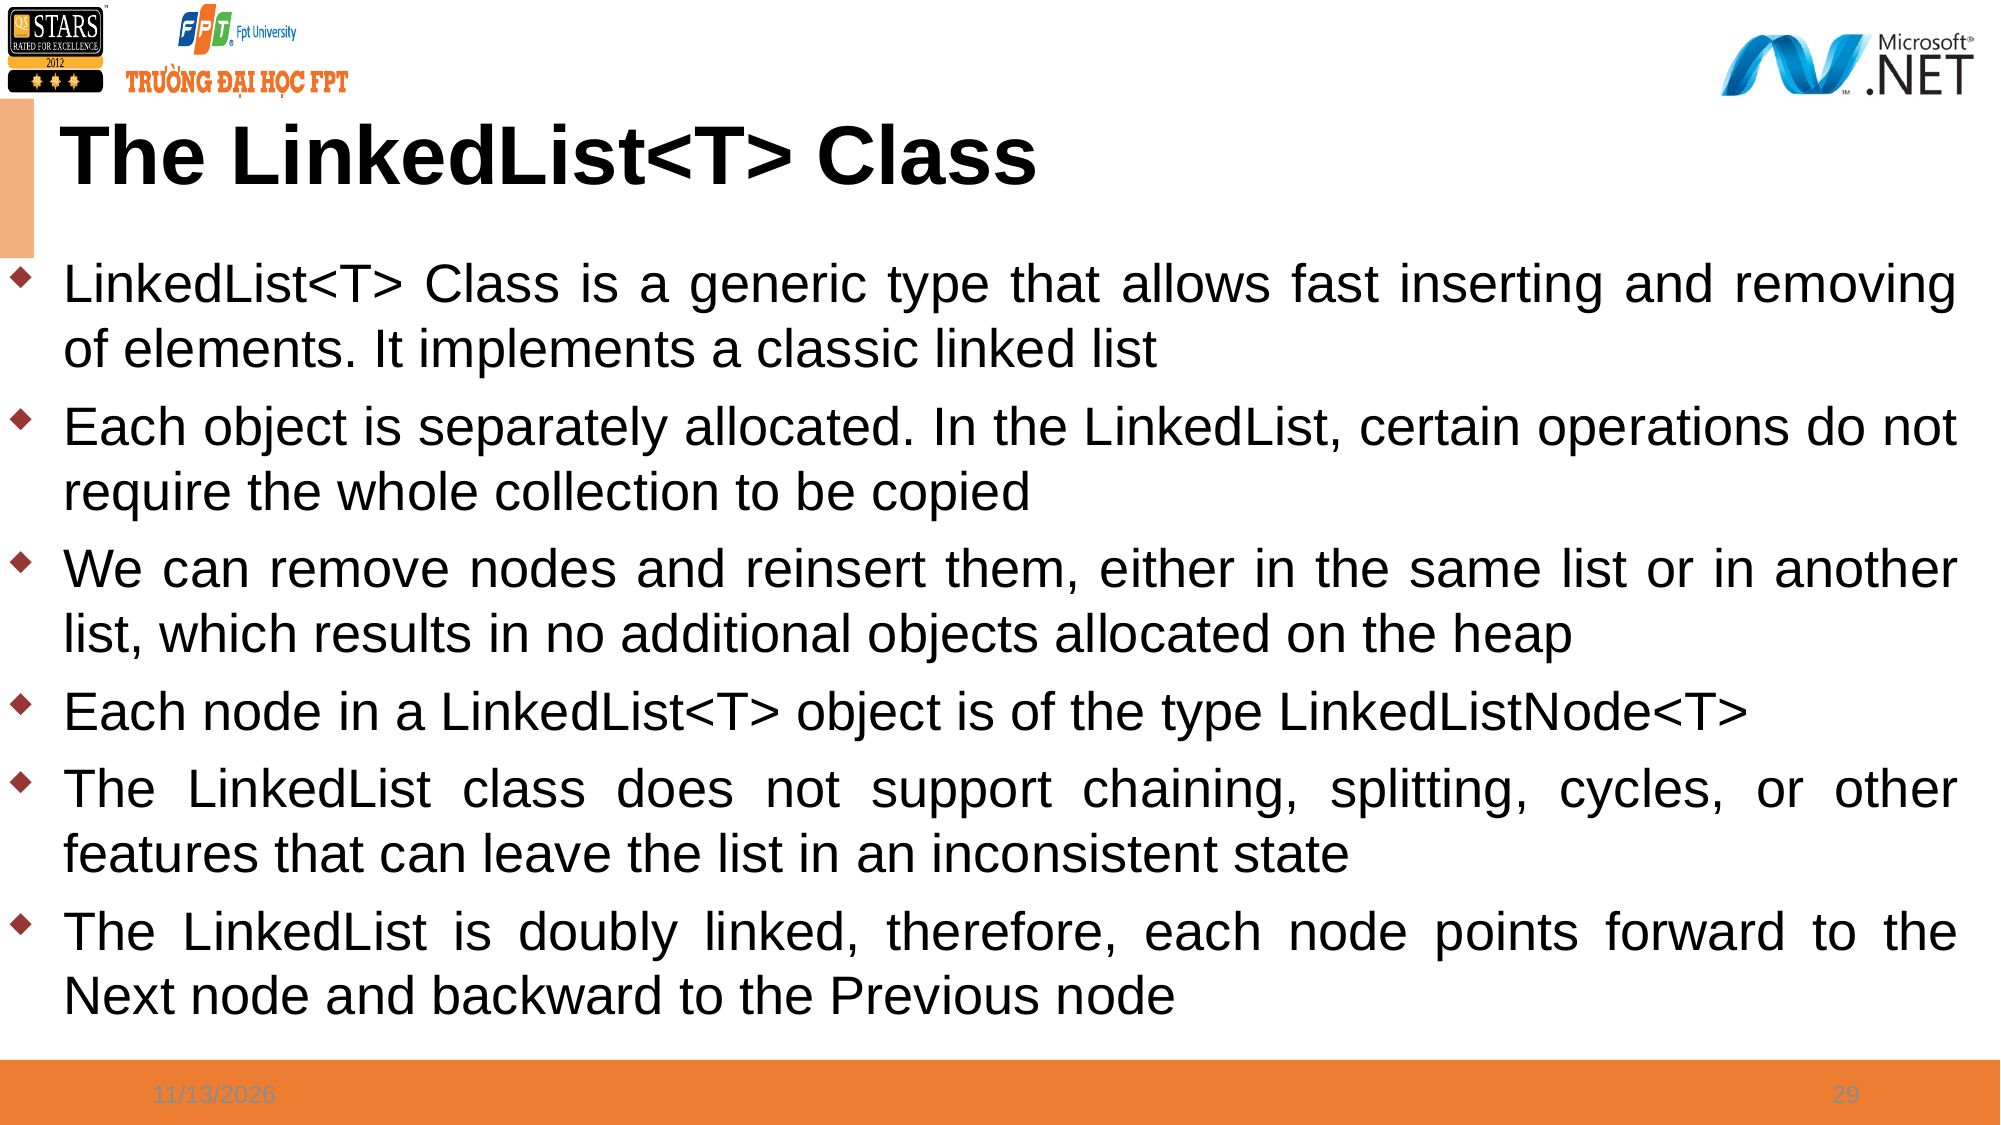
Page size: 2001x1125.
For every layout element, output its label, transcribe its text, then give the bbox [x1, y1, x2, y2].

text_box LinkedList<T> Class is a generic type that allows fast inserting and removing of elements. It implements a classic linked list Each object is separately allocated. In the LinkedList, certain operations do not require the whole collection to be copied We can remove nodes and reinsert them, either in the same list or in another list, which results in no additional objects allocated on the heap Each node in a LinkedList<T> object is of the type LinkedListNode<T> The LinkedList class does not support chaining, splitting, cycles, or other features that can leave the list in an inconsistent state The LinkedList is doubly linked, therefore, each node points forward to the Next node and backward to the Previous node [0, 241, 1979, 1034]
slide_number 29 [1424, 1063, 1875, 1123]
title The LinkedList<T> Class [44, 119, 1595, 202]
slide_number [137, 1063, 588, 1123]
picture [1685, 0, 2001, 129]
